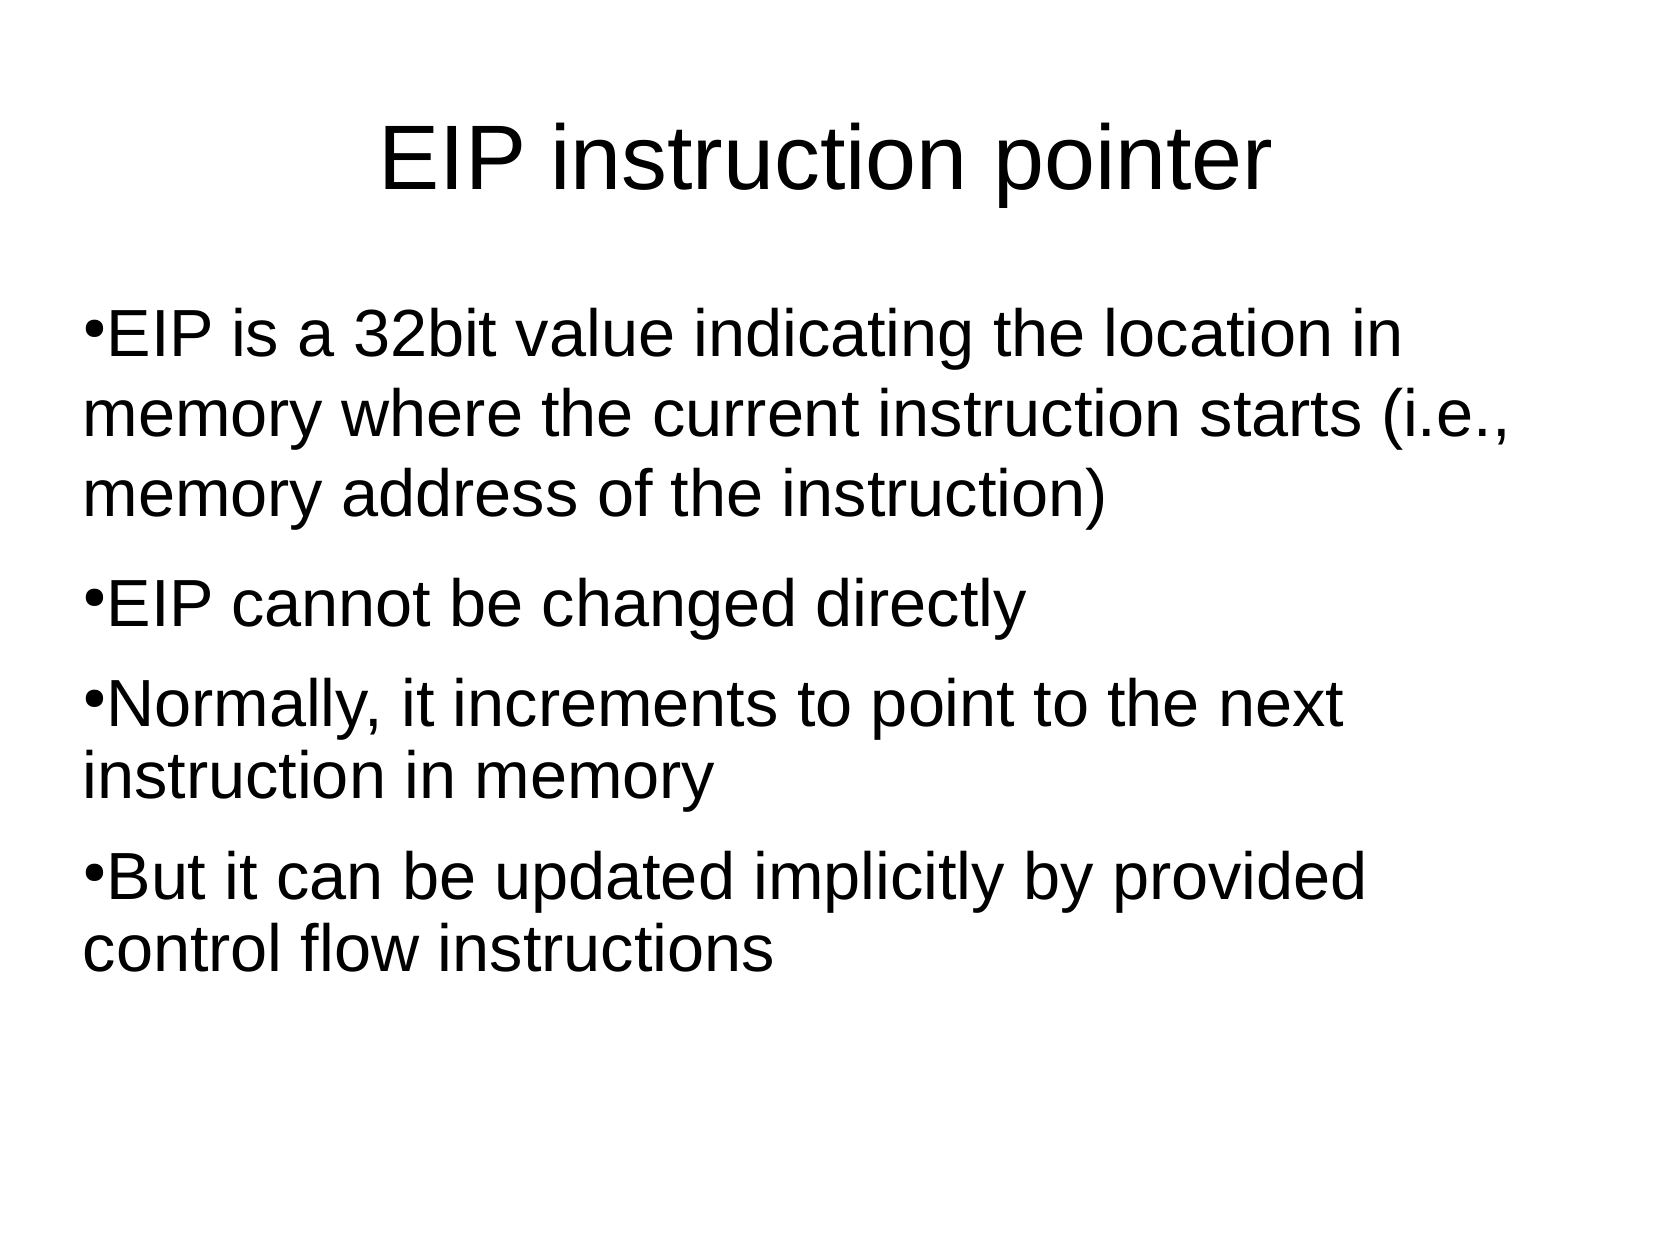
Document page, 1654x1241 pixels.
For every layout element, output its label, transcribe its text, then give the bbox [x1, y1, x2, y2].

title EIP instruction pointer [82, 49, 1571, 257]
list EIP is a 32bit value indicating the location in memory where the current instruction starts (i.e., memory address of the instruction) EIP cannot be changed directly Normally, it increments to point to the next instruction in memory But it can be updated implicitly by provided control flow instructions [82, 290, 1571, 1163]
